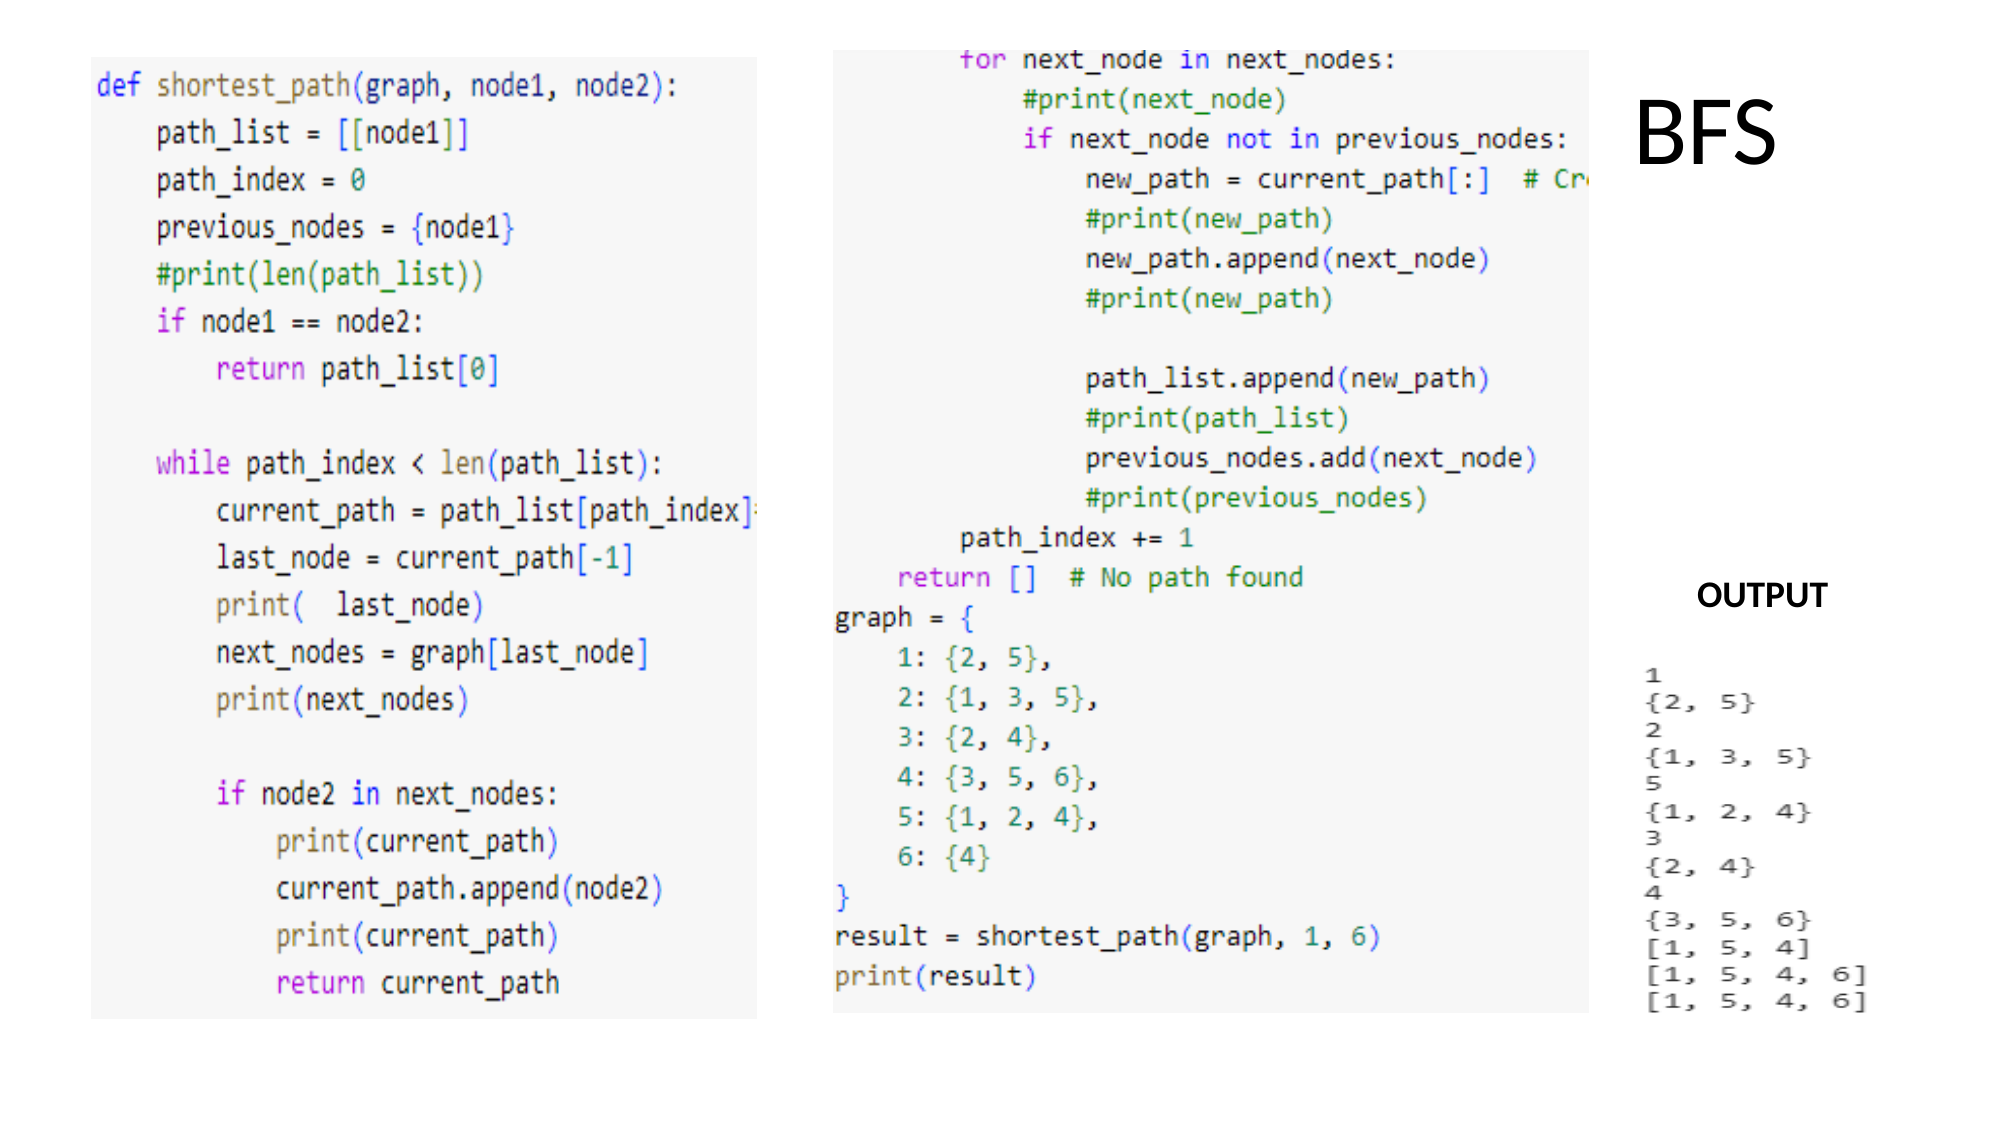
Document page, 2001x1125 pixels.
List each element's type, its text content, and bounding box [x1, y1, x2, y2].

picture [1618, 659, 1908, 1020]
text_box OUTPUT [1682, 562, 1908, 623]
picture [91, 57, 757, 1020]
text_box BFS [1618, 57, 1950, 193]
picture [833, 50, 1589, 1013]
